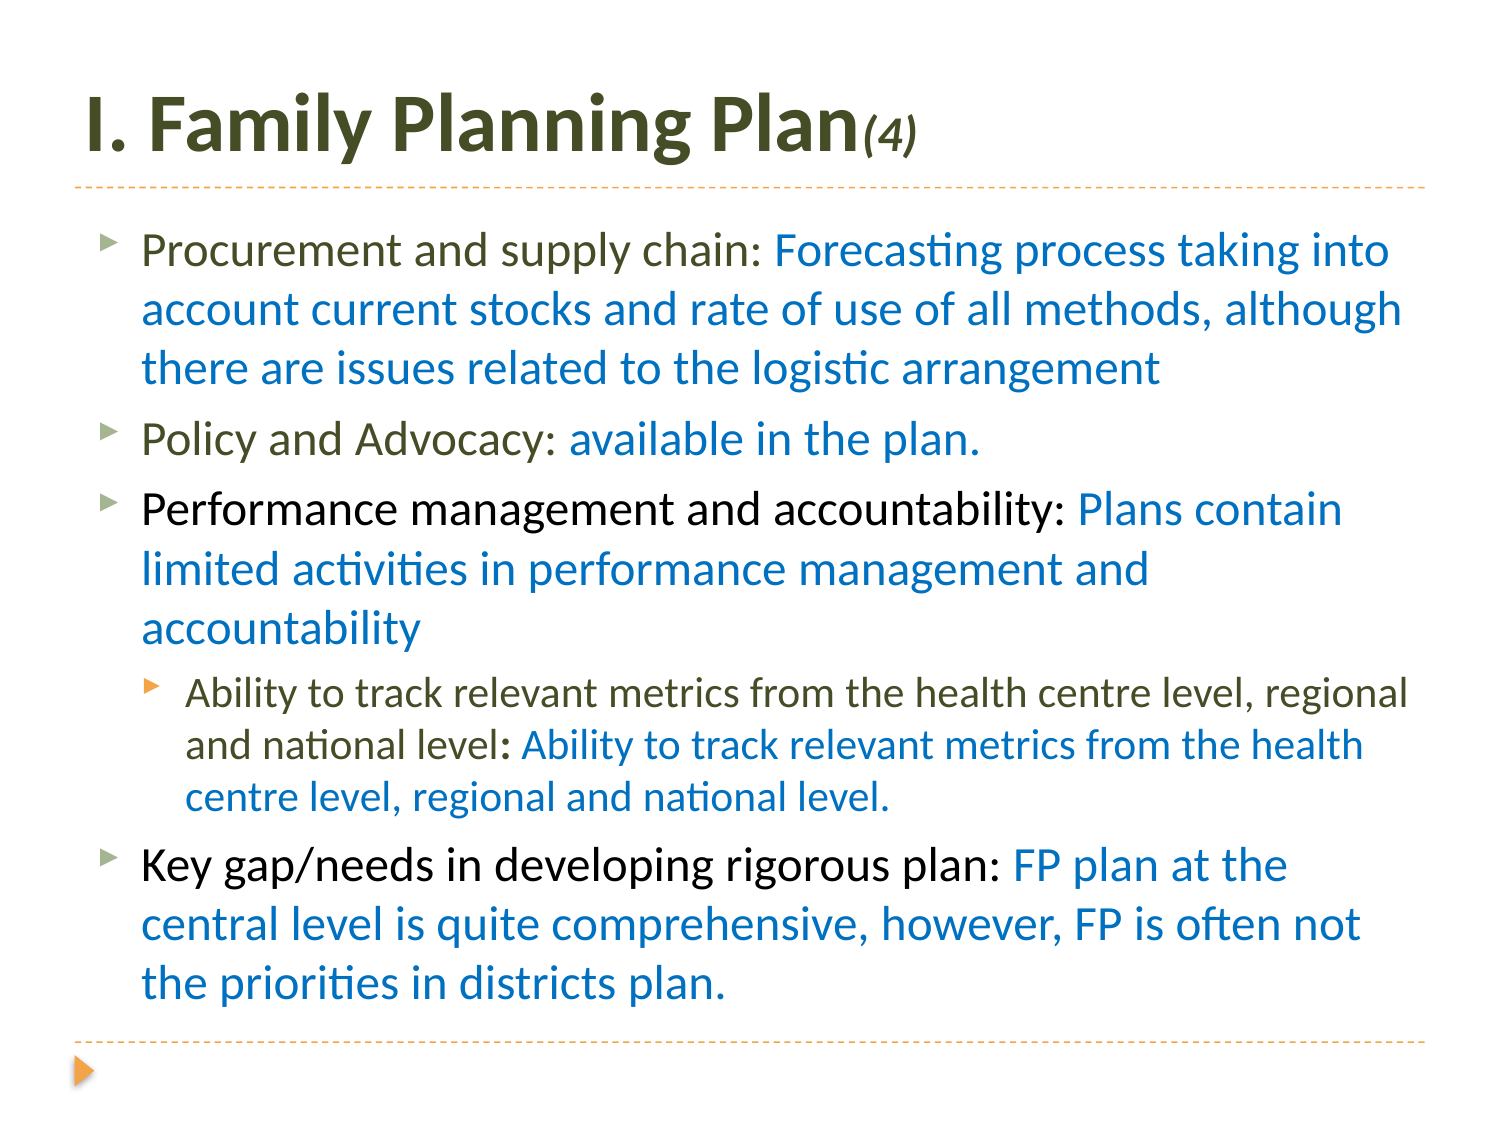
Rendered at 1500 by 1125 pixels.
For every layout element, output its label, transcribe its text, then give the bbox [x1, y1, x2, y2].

list Procurement and supply chain: Forecasting process taking into account current stocks and rate of use of all methods, although there are issues related to the logistic arrangement Policy and Advocacy: available in the plan. Performance management and accountability: Plans contain limited activities in performance management and accountability Ability to track relevant metrics from the health centre level, regional and national level: Ability to track relevant metrics from the health centre level, regional and national level. Key gap/needs in developing rigorous plan: FP plan at the central level is quite comprehensive, however, FP is often not the priorities in districts plan. [82, 209, 1432, 1020]
title I. Family Planning Plan(4) [70, 35, 1266, 176]
